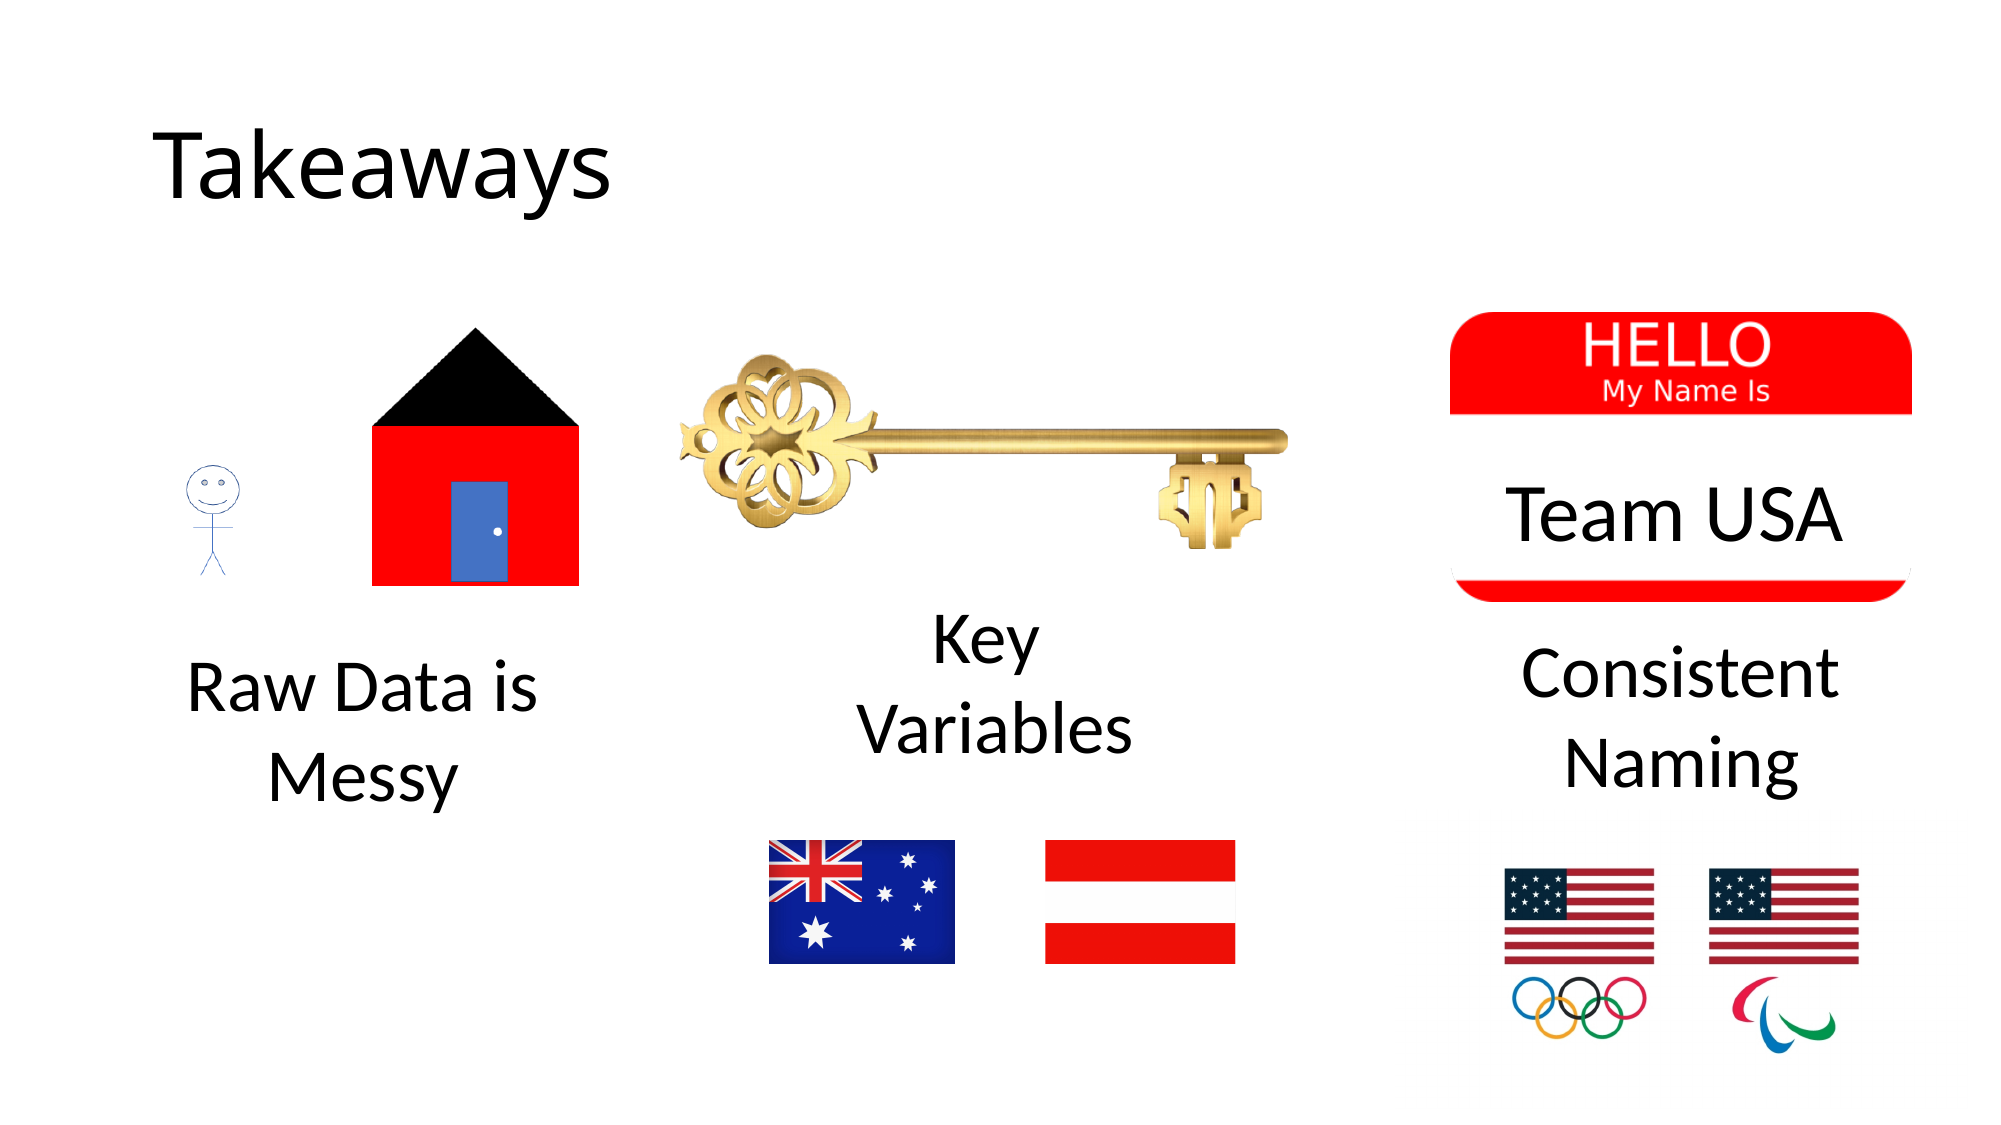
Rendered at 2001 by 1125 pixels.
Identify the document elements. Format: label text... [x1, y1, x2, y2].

title Takeaways [137, 59, 1863, 278]
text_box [651, 346, 1301, 964]
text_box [137, 299, 589, 826]
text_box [1376, 312, 1987, 1109]
